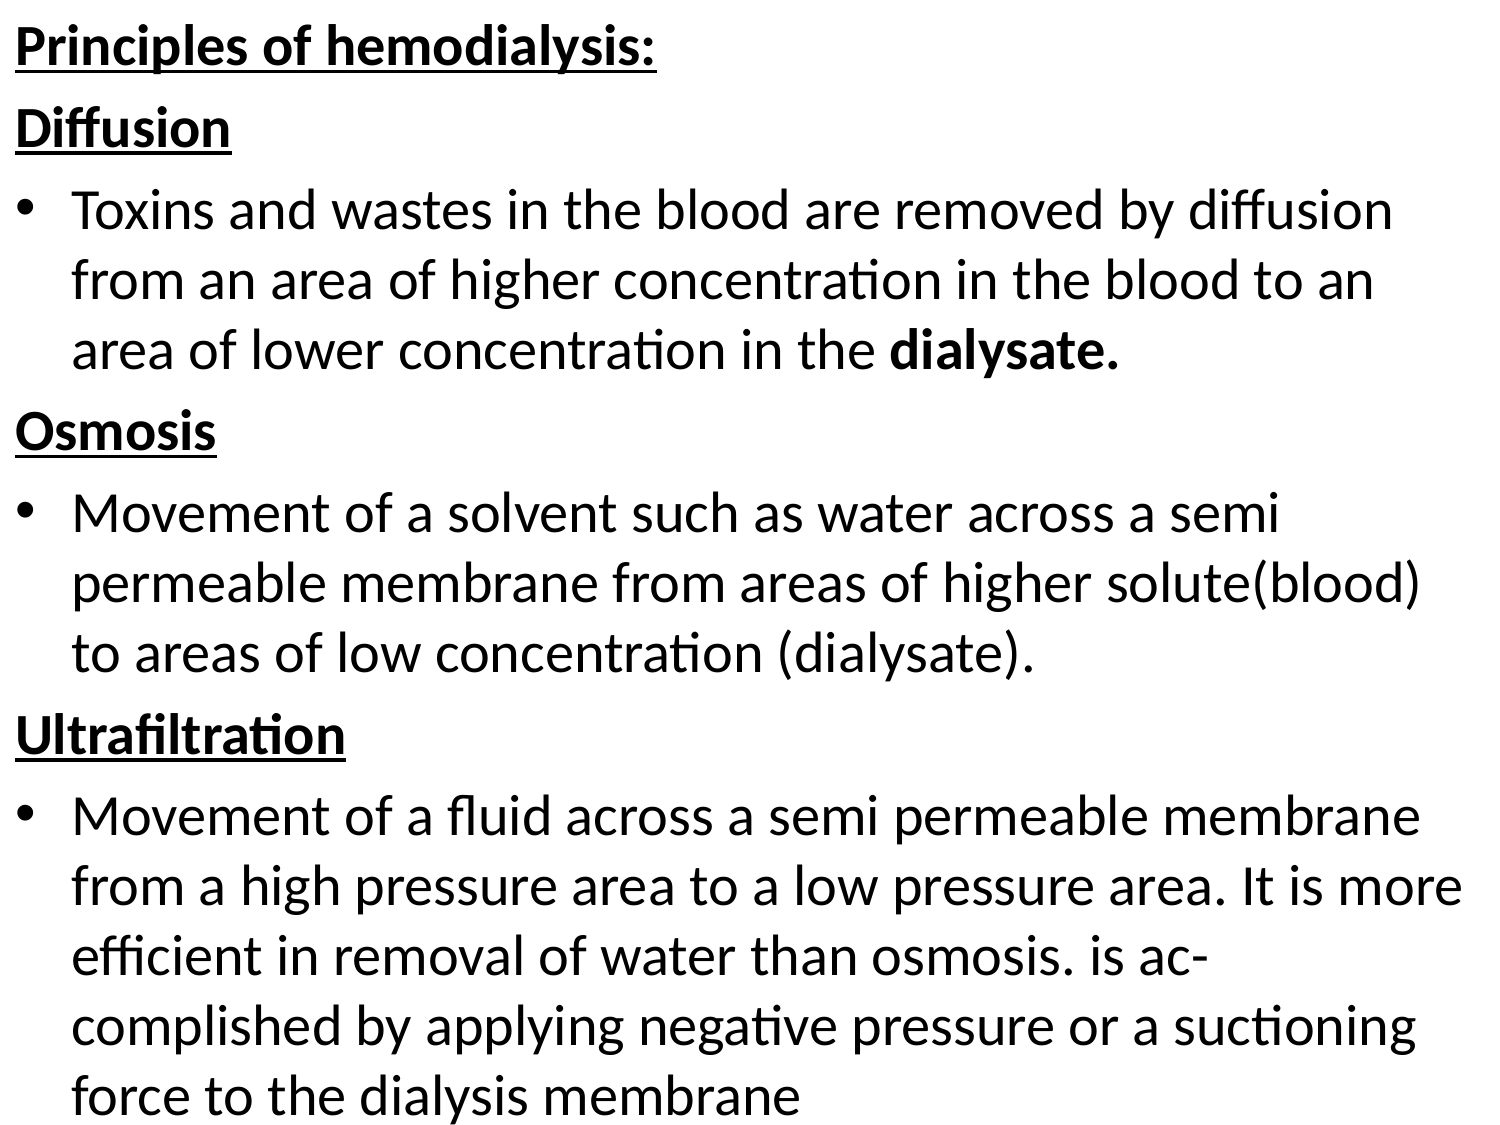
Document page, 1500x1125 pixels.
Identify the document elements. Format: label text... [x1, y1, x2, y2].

list Principles of hemodialysis: Diffusion Toxins and wastes in the blood are removed by diffusion from an area of higher concentration in the blood to an area of lower concentration in the dialysate. Osmosis Movement of a solvent such as water across a semi permeable membrane from areas of higher solute(blood) to areas of low concentration (dialysate). Ultrafiltration Movement of a fluid across a semi permeable membrane from a high pressure area to a low pressure area. It is more efficient in removal of water than osmosis. is ac- complished by applying negative pressure or a suctioning force to the dialysis membrane [0, 0, 1500, 1125]
